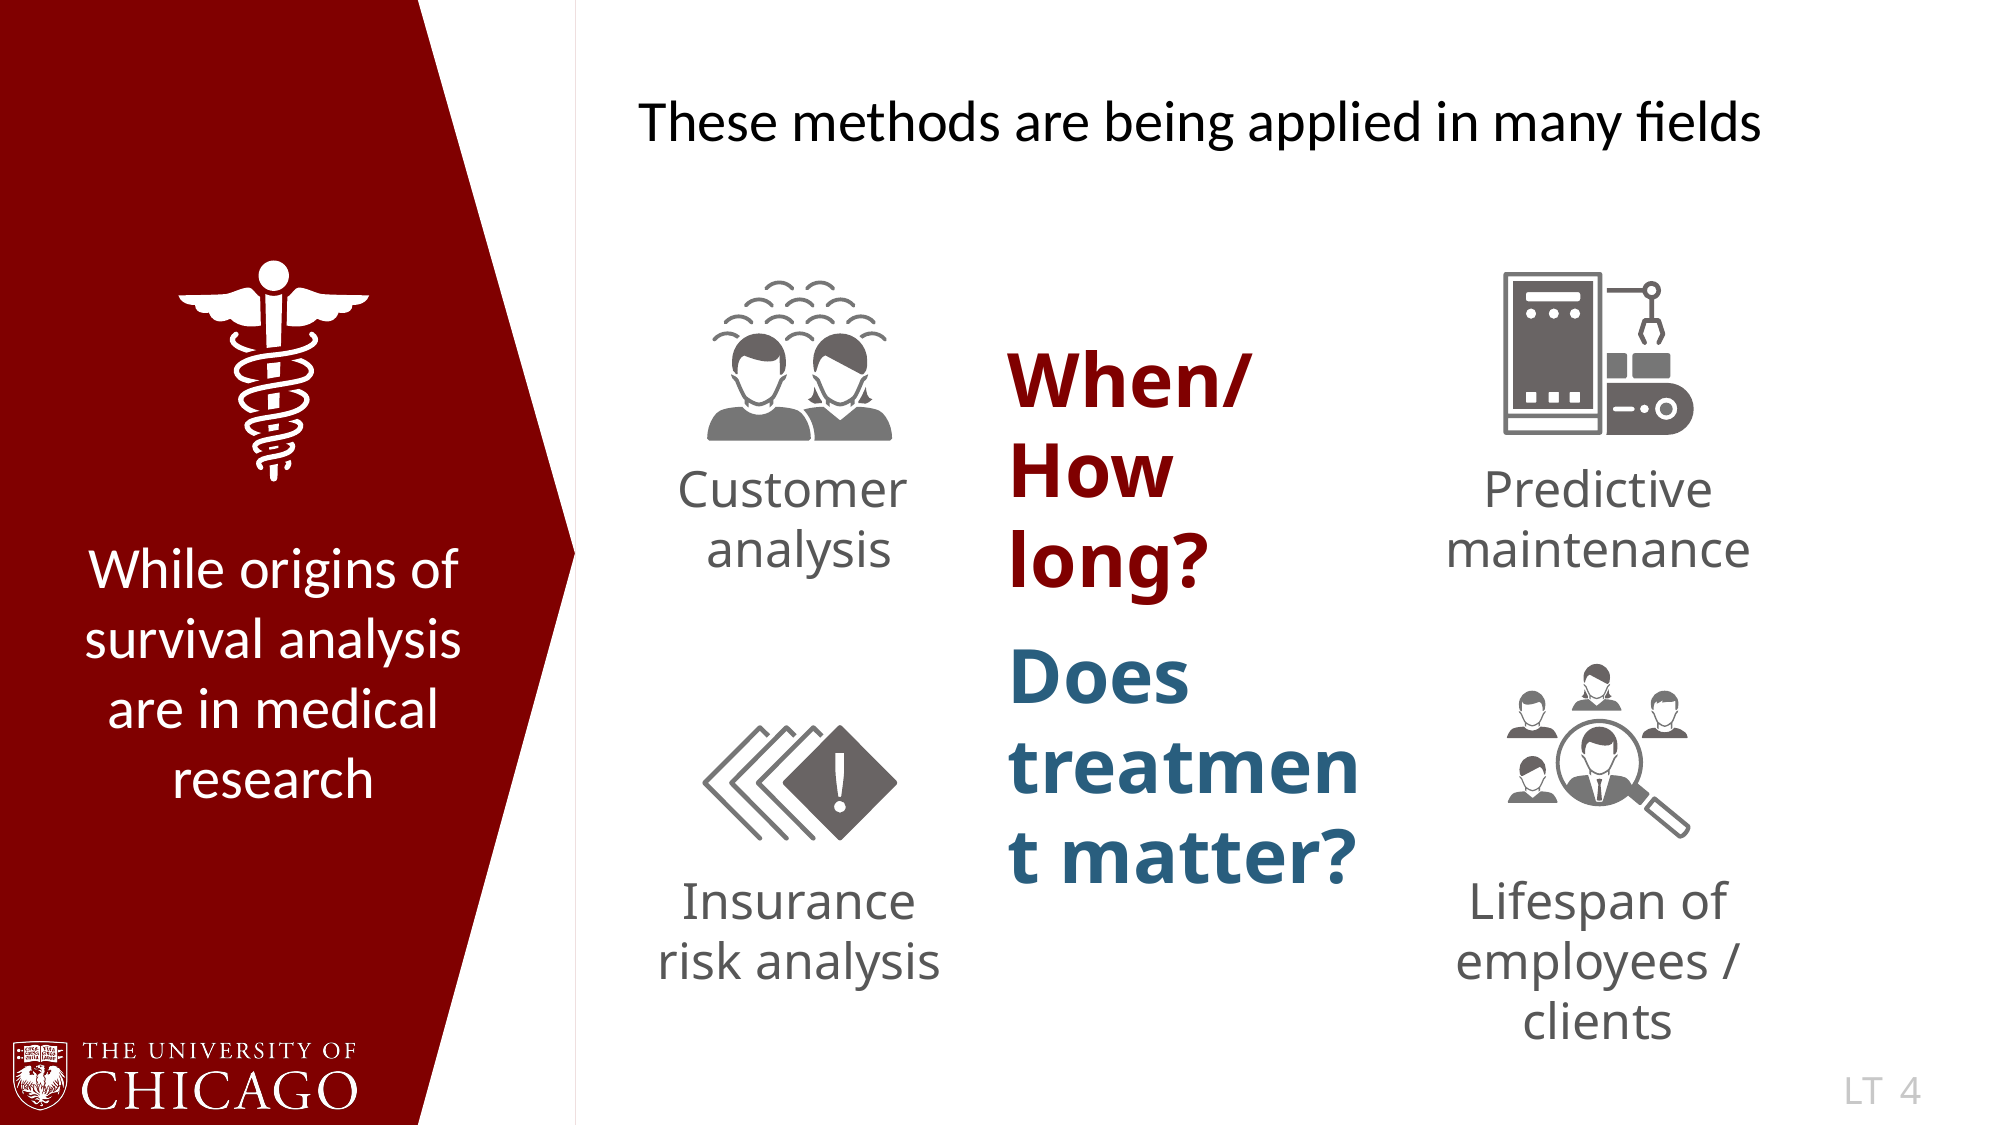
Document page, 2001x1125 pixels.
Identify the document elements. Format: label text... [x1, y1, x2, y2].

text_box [584, 259, 1015, 587]
text_box When/ How long? [993, 324, 1381, 610]
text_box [1487, 640, 1710, 863]
text_box LT [1795, 1059, 1898, 1120]
text_box Predictive maintenance [1384, 450, 1813, 585]
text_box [138, 235, 410, 507]
text_box Insurance risk analysis [585, 862, 1015, 997]
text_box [676, 659, 923, 906]
picture [13, 1041, 357, 1111]
text_box Does treatment matter? [993, 621, 1381, 906]
text_box While origins of survival analysis are in medical research [66, 530, 481, 811]
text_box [1475, 230, 1722, 477]
slide_number 4 [1898, 1059, 1987, 1120]
text_box Lifespan of employees / clients [1384, 862, 1813, 1057]
text_box These methods are being applied in many fields [624, 75, 1798, 161]
